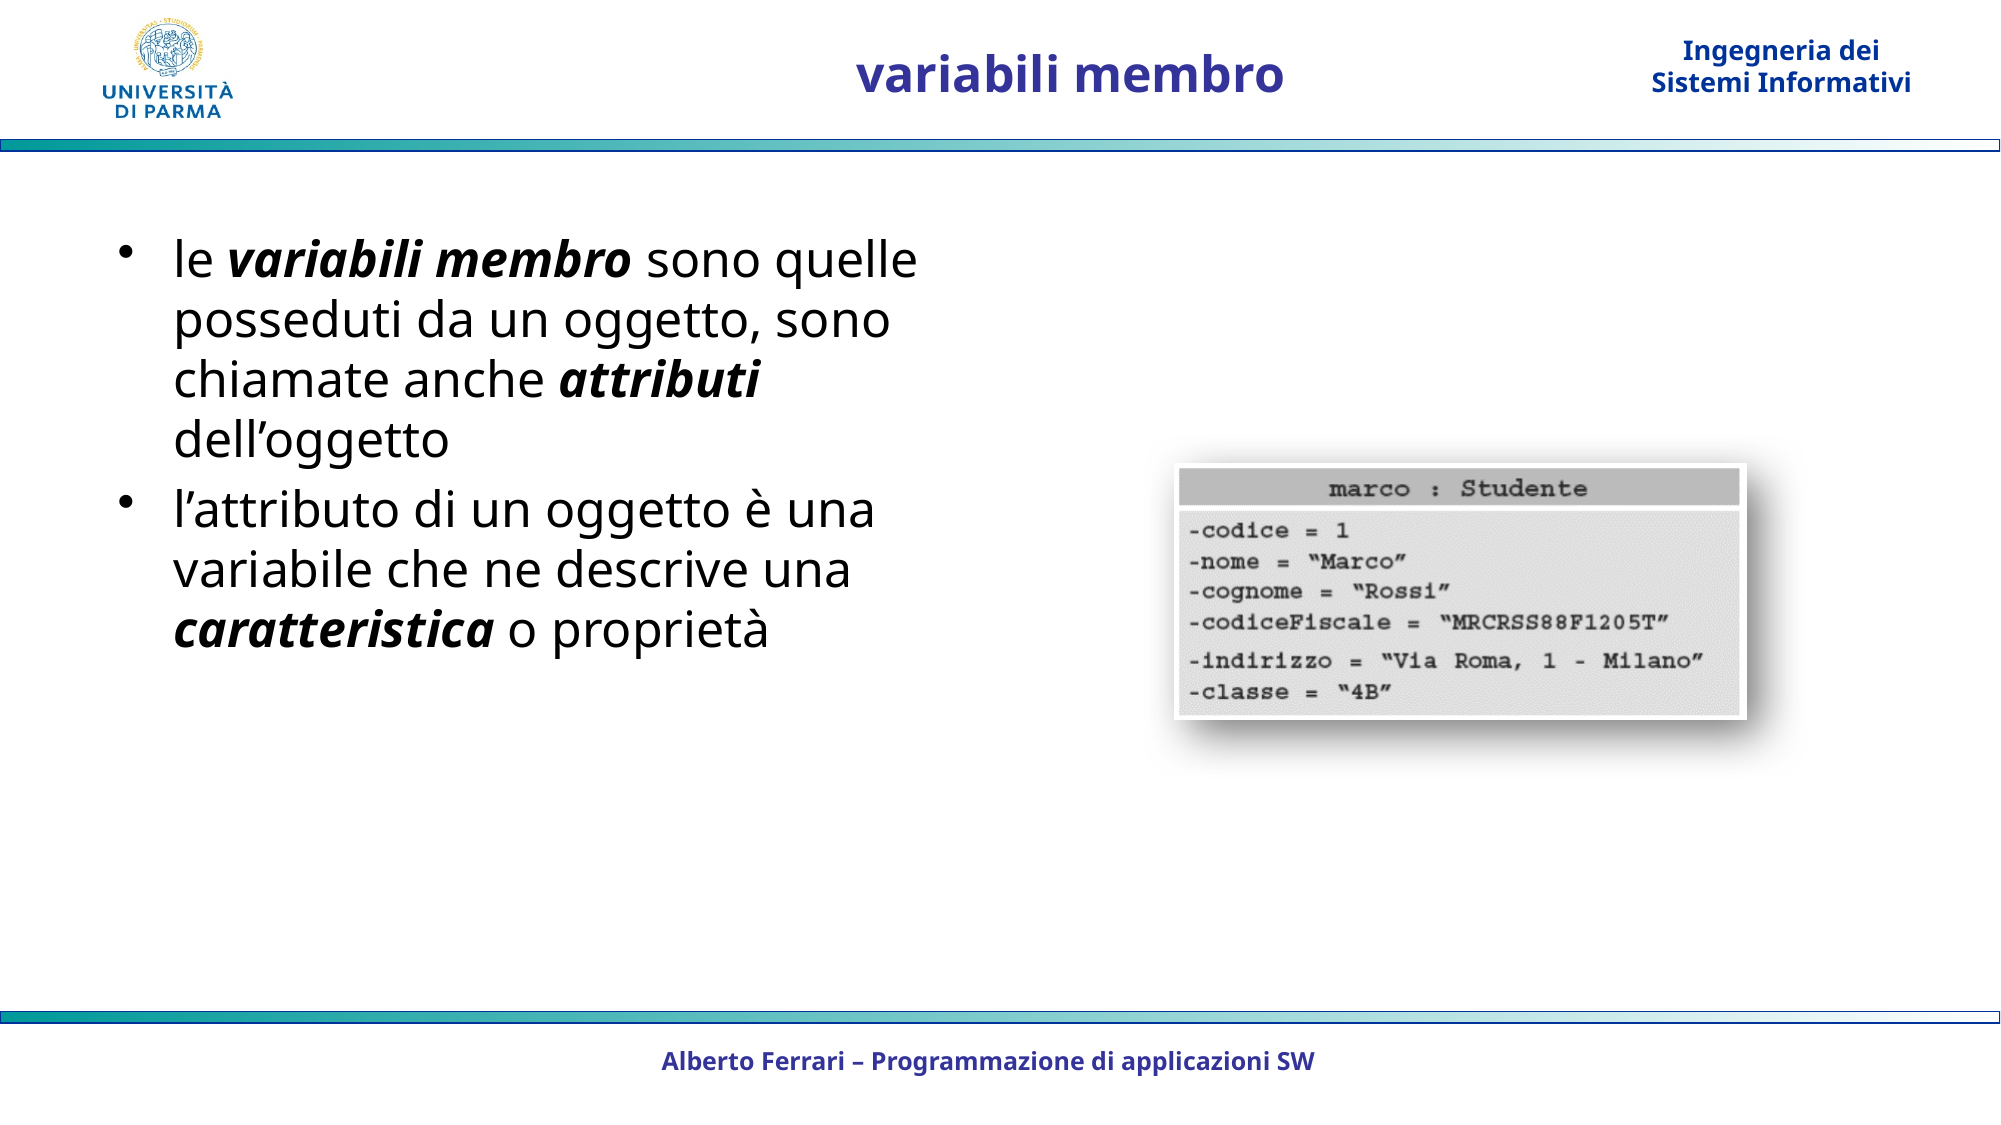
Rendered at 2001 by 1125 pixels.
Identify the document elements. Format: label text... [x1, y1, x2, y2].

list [1174, 463, 1747, 720]
title variabili membro [559, 19, 1583, 126]
list le variabili membro sono quelle posseduti da un oggetto, sono chiamate anche attributi dell’oggetto l’attributo di un oggetto è una variabile che ne descrive una caratteristica o proprietà [102, 220, 986, 963]
footer Alberto Ferrari – Programmazione di applicazioni SW [366, 1037, 1611, 1092]
picture [103, 18, 233, 118]
